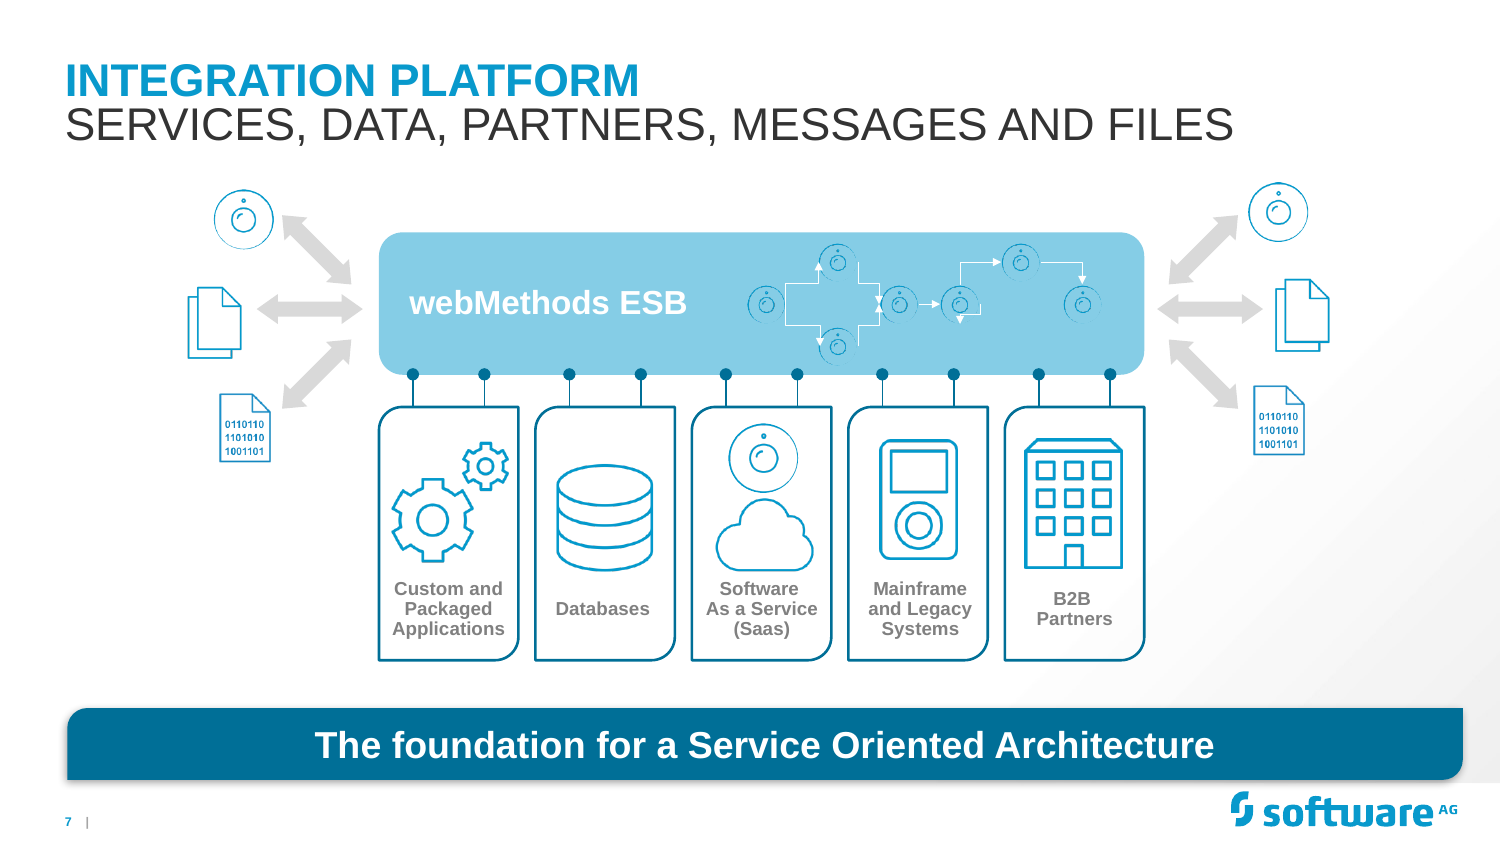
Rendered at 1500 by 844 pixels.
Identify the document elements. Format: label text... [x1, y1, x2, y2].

text_box [1168, 215, 1238, 285]
title integration Platform [64, 52, 1436, 106]
text_box [282, 215, 352, 285]
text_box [746, 243, 1102, 366]
picture [0, 1, 1500, 830]
text_box [257, 294, 363, 325]
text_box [848, 374, 988, 661]
list Services, data, partners, Messages and Files [64, 107, 1436, 161]
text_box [378, 232, 1145, 375]
text_box [283, 339, 352, 409]
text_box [378, 374, 519, 661]
text_box [1157, 294, 1258, 325]
text_box The foundation for a Service Oriented Architecture [66, 707, 1464, 781]
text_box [1004, 374, 1145, 661]
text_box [691, 374, 832, 661]
text_box [1168, 339, 1237, 409]
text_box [535, 374, 676, 661]
